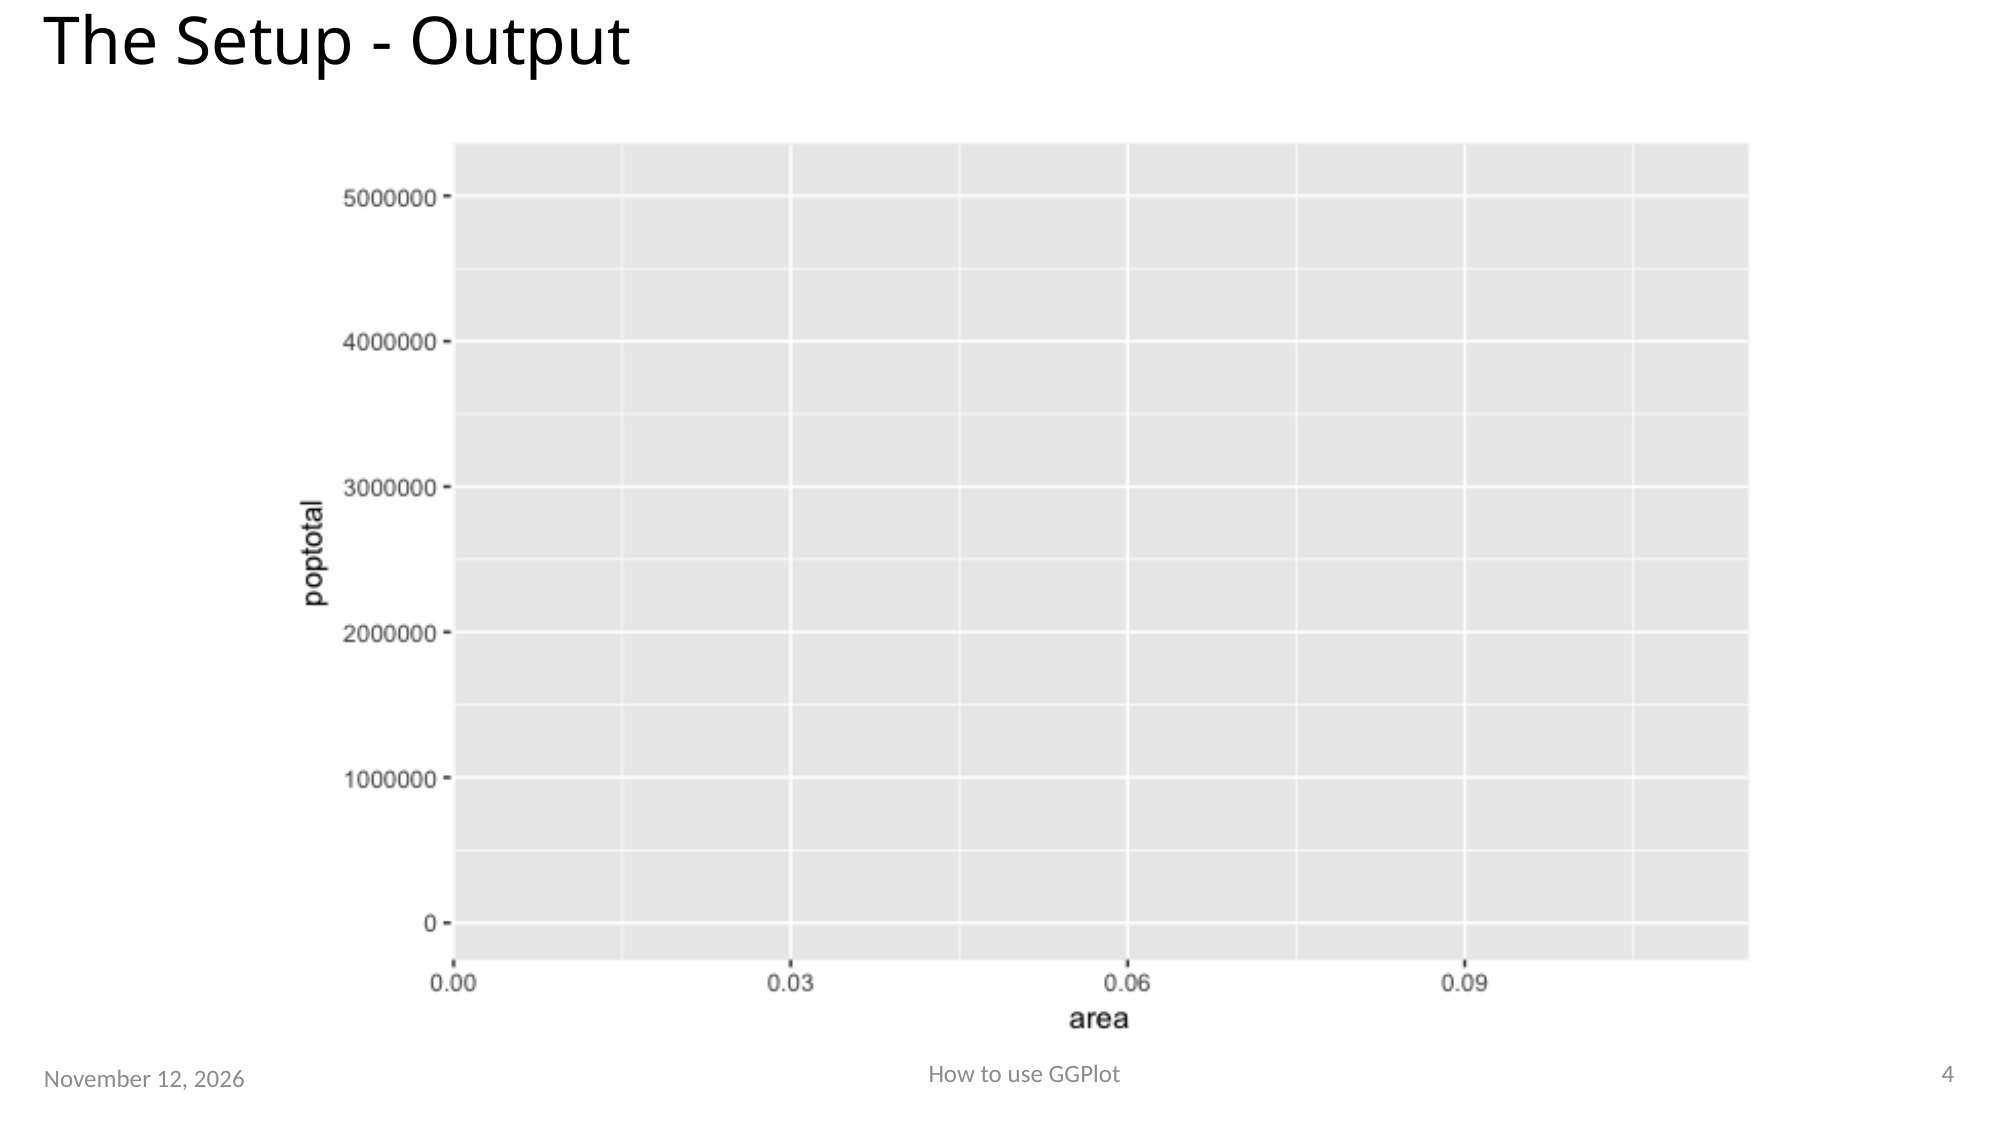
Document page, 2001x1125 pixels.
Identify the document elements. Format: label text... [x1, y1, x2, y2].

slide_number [29, 1047, 332, 1108]
title The Setup - Output [29, 0, 1970, 88]
footer How to use GGPlot [350, 1043, 1699, 1103]
slide_number 4 [1717, 1042, 1970, 1103]
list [286, 129, 1764, 1043]
